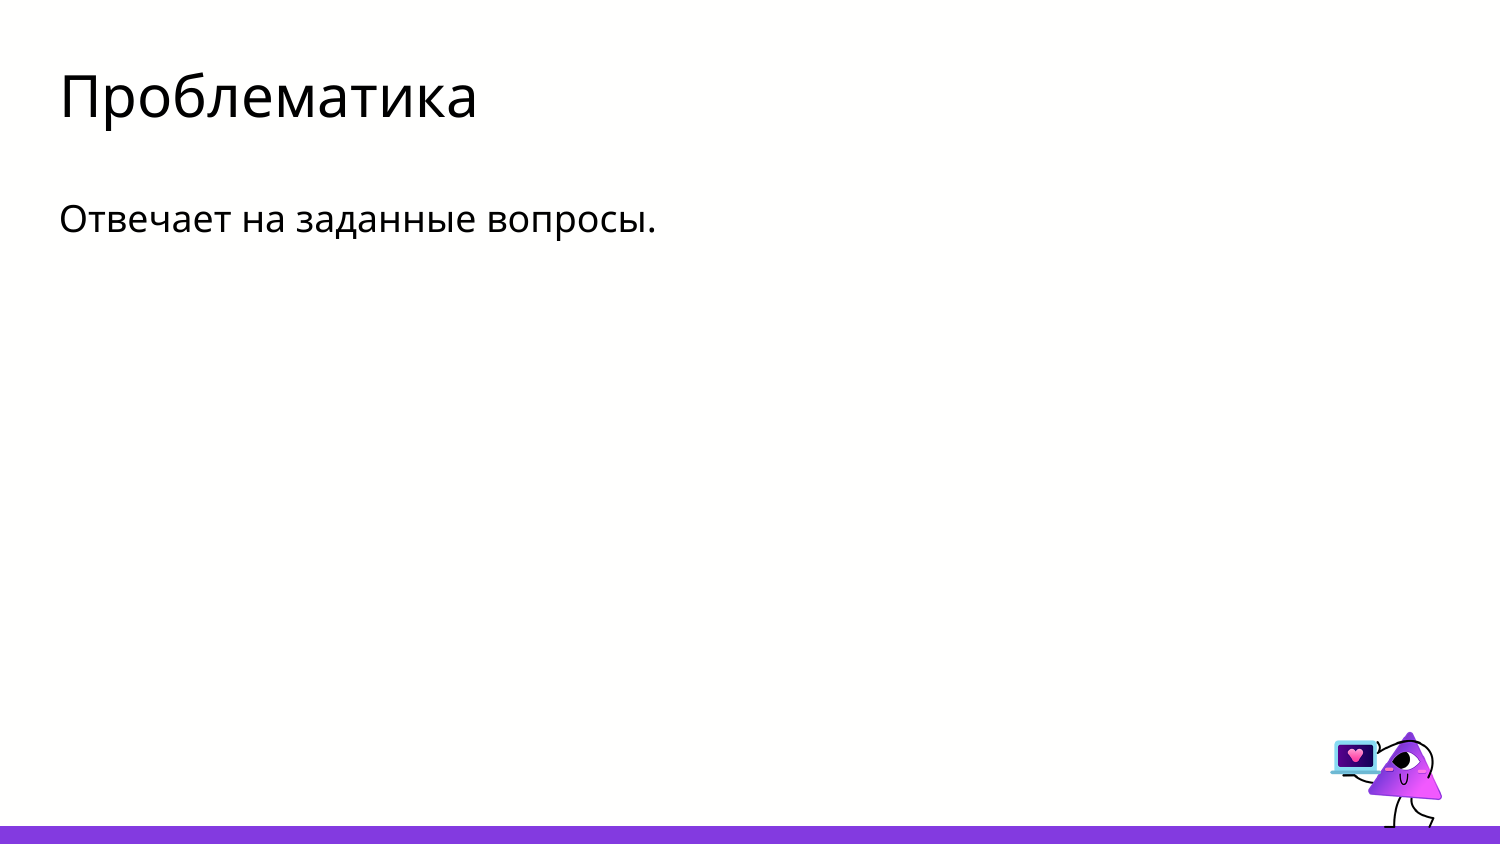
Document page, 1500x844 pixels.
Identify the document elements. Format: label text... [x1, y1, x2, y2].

title Проблематика [59, 59, 1441, 150]
picture [1330, 725, 1442, 828]
list Отвечает на заданные вопросы. [59, 195, 1442, 695]
